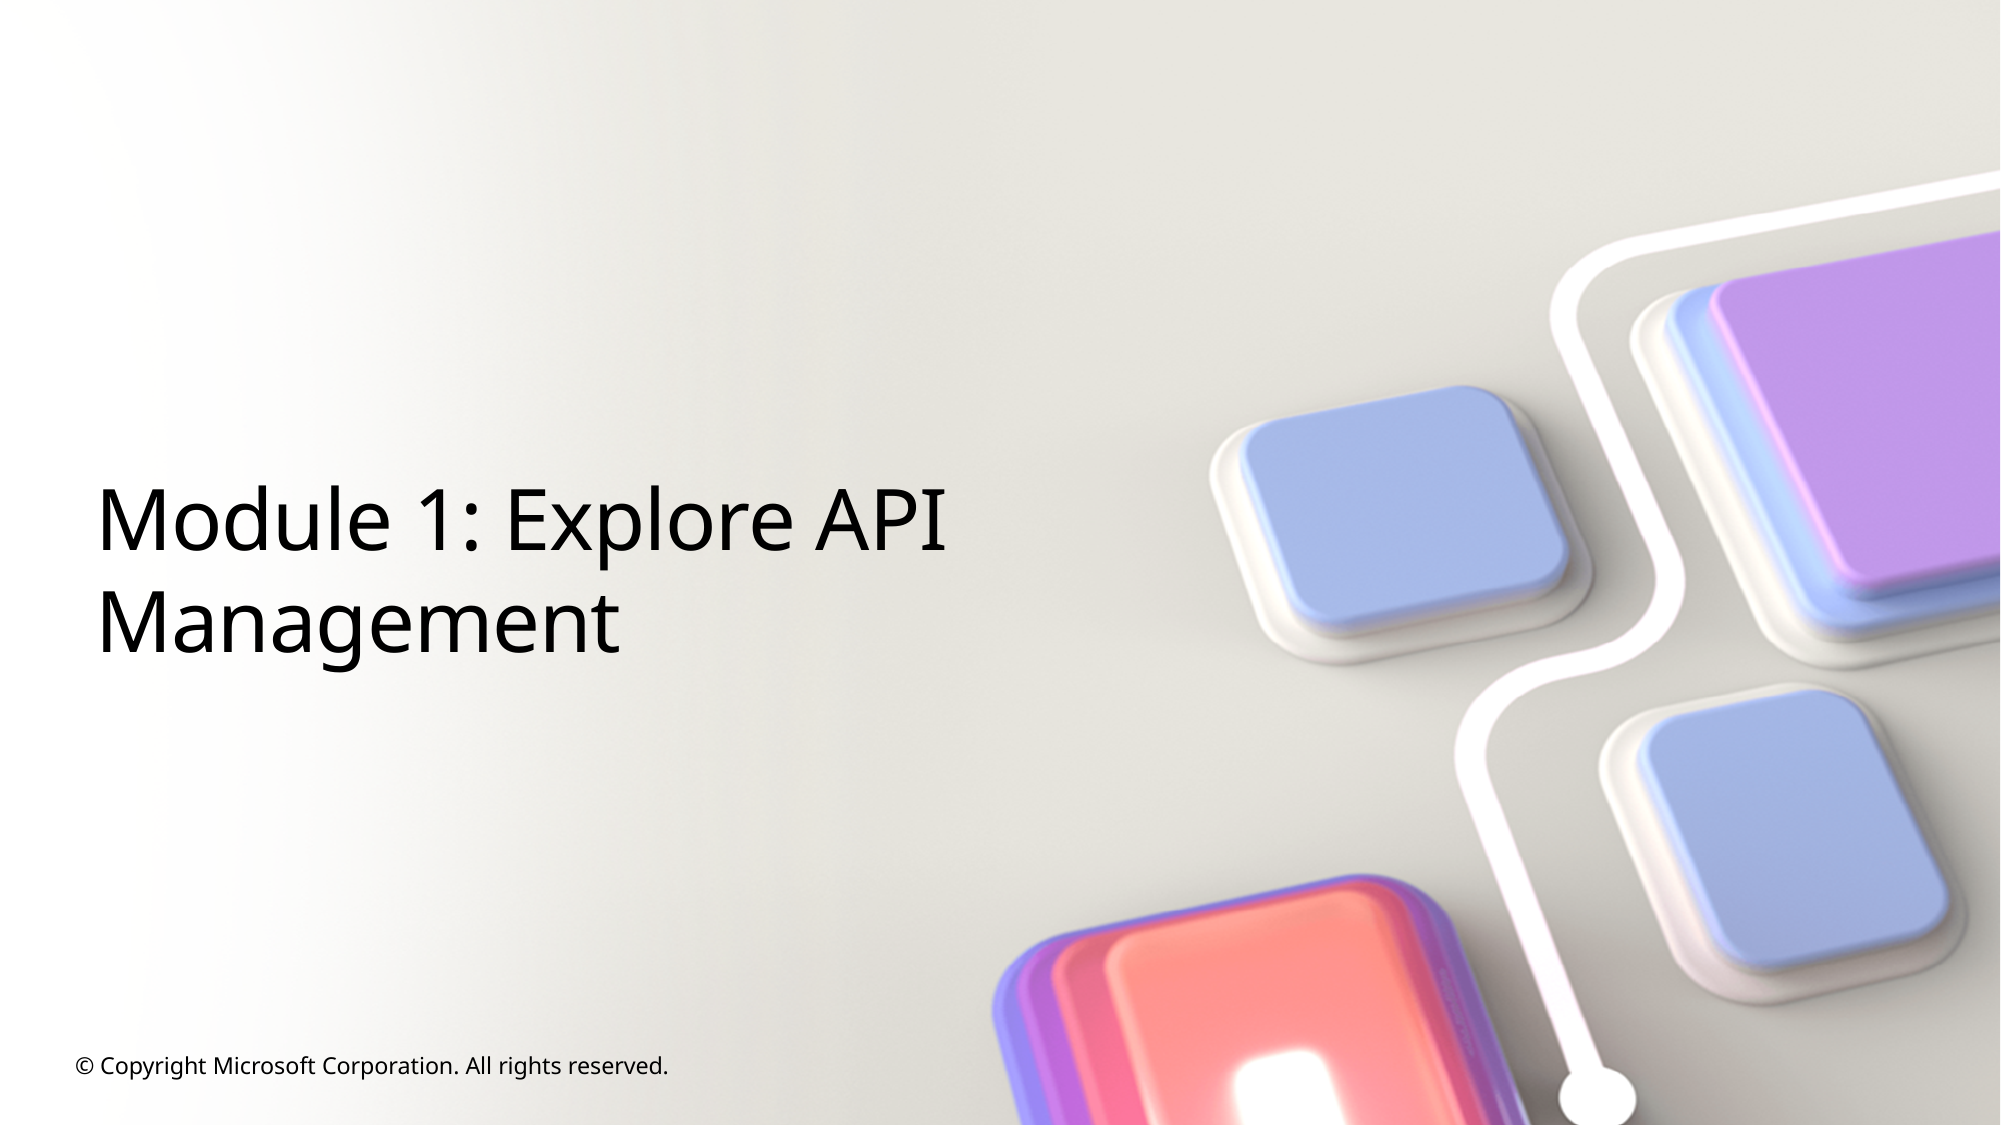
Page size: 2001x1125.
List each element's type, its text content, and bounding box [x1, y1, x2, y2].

title Module 1: Explore API Management [95, 463, 1158, 670]
picture [0, 0, 2001, 1125]
